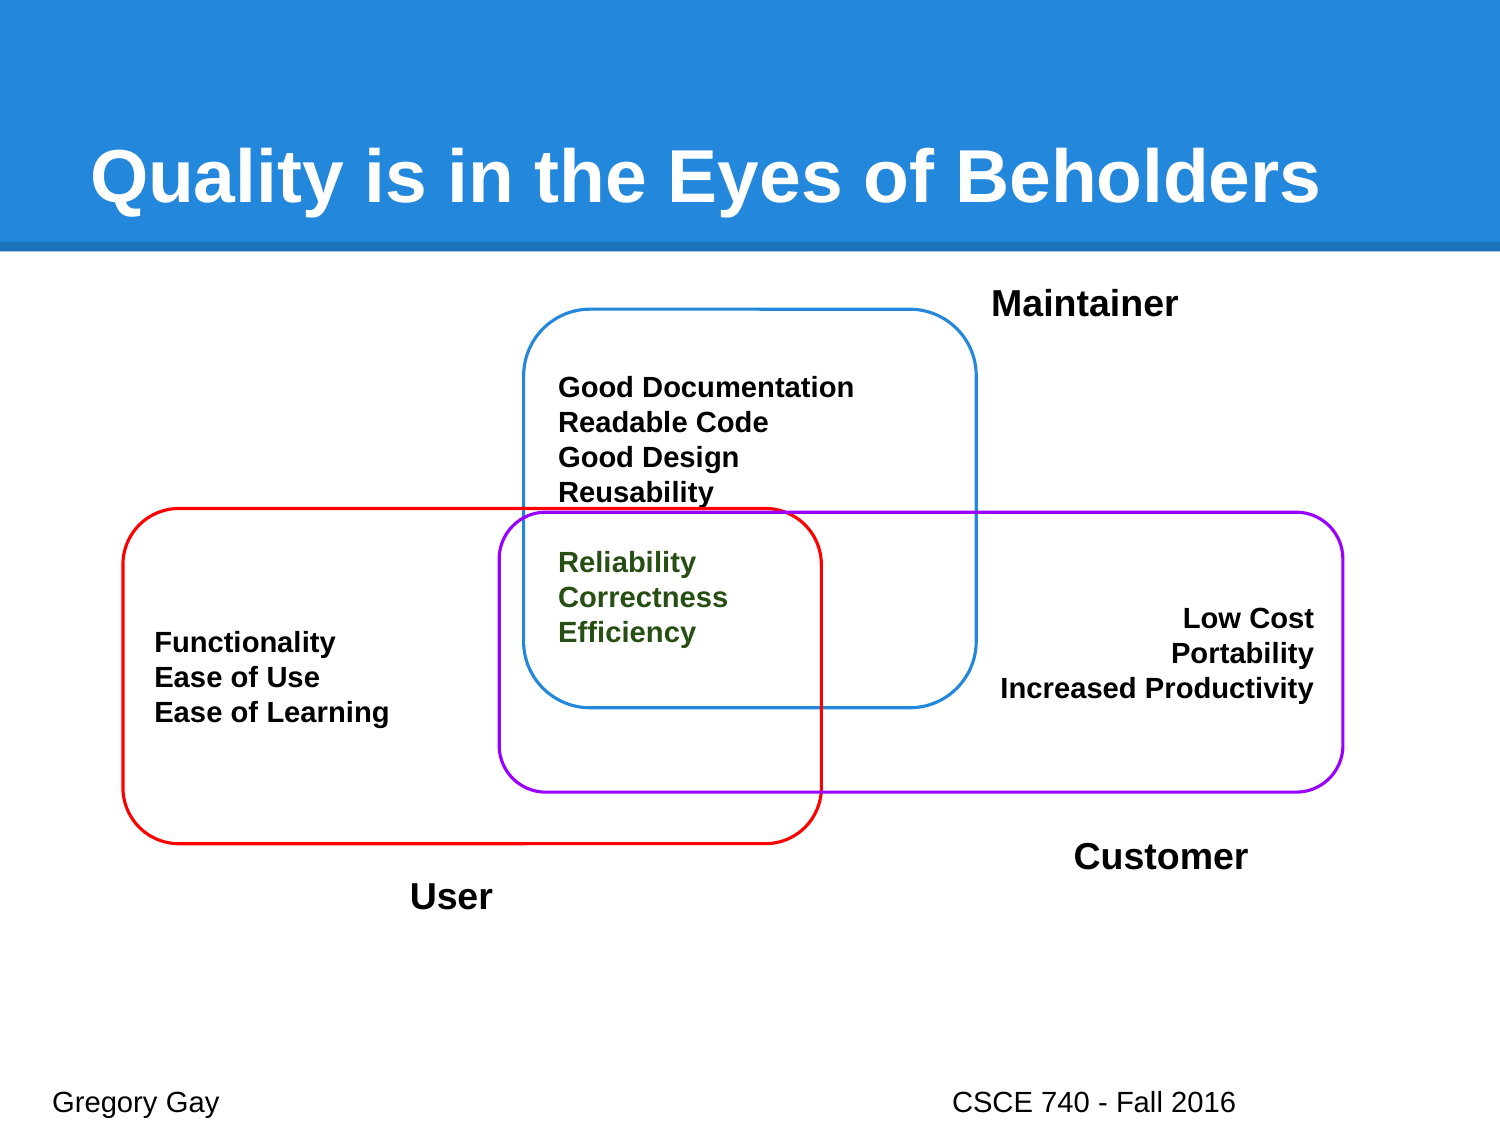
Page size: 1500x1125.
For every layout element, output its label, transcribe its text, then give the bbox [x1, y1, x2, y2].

text_box Functionality Ease of Use Ease of Learning [122, 508, 822, 844]
text_box Good Documentation Readable Code Good Design Reusability Reliability Correctness Efficiency [523, 309, 977, 512]
text_box User [394, 856, 714, 941]
text_box Maintainer [976, 264, 1295, 348]
text_box Gregory Gay CSCE 740 - Fall 2016 36 [37, 1068, 1463, 1114]
text_box Low Cost Portability Increased Productivity [499, 512, 1343, 793]
title Quality is in the Eyes of Beholders [75, 45, 1476, 233]
text_box Customer [1058, 816, 1378, 901]
